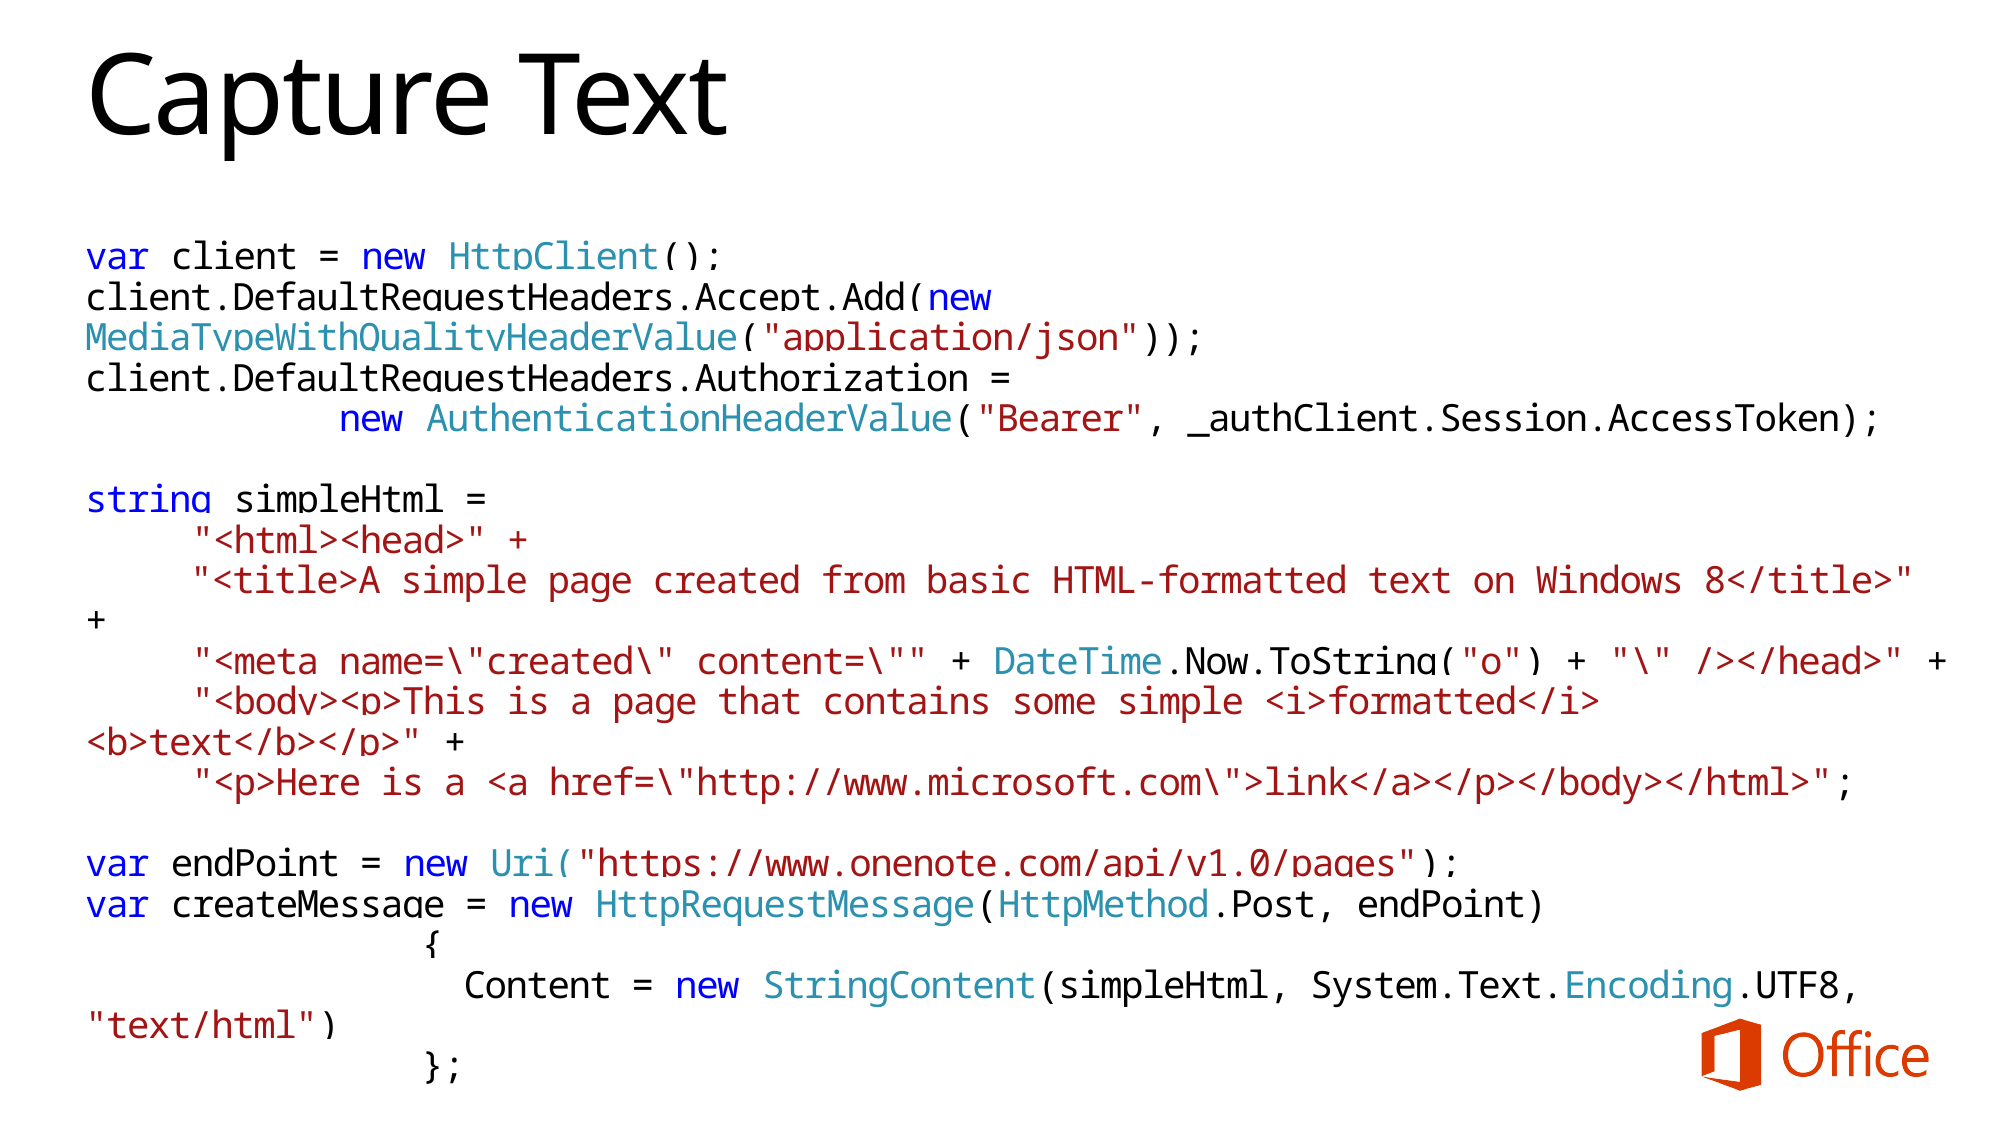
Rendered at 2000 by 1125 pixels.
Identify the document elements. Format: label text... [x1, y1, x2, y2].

list var client = new HttpClient(); client.DefaultRequestHeaders.Accept.Add(new MediaTypeWithQualityHeaderValue("application/json")); client.DefaultRequestHeaders.Authorization = new AuthenticationHeaderValue("Bearer", _authClient.Session.AccessToken); string simpleHtml = "<html><head>" + "<title>A simple page created from basic HTML-formatted text on Windows 8</title>" + "<meta name=\"created\" content=\"" + DateTime.Now.ToString("o") + "\" /></head>" + "<body><p>This is a page that contains some simple <i>formatted</i> <b>text</b></p>" + "<p>Here is a <a href=\"http://www.microsoft.com\">link</a></p></body></html>"; var endPoint = new Uri("https://www.onenote.com/api/v1.0/pages"); var createMessage = new HttpRequestMessage(HttpMethod.Post, endPoint) { Content = new StringContent(simpleHtml, System.Text.Encoding.UTF8, "text/html") }; HttpResponseMessage response = await client.SendAsync(createMessage); [85, 237, 1958, 1013]
title Capture Text [85, 37, 1914, 161]
picture [1670, 987, 1960, 1122]
